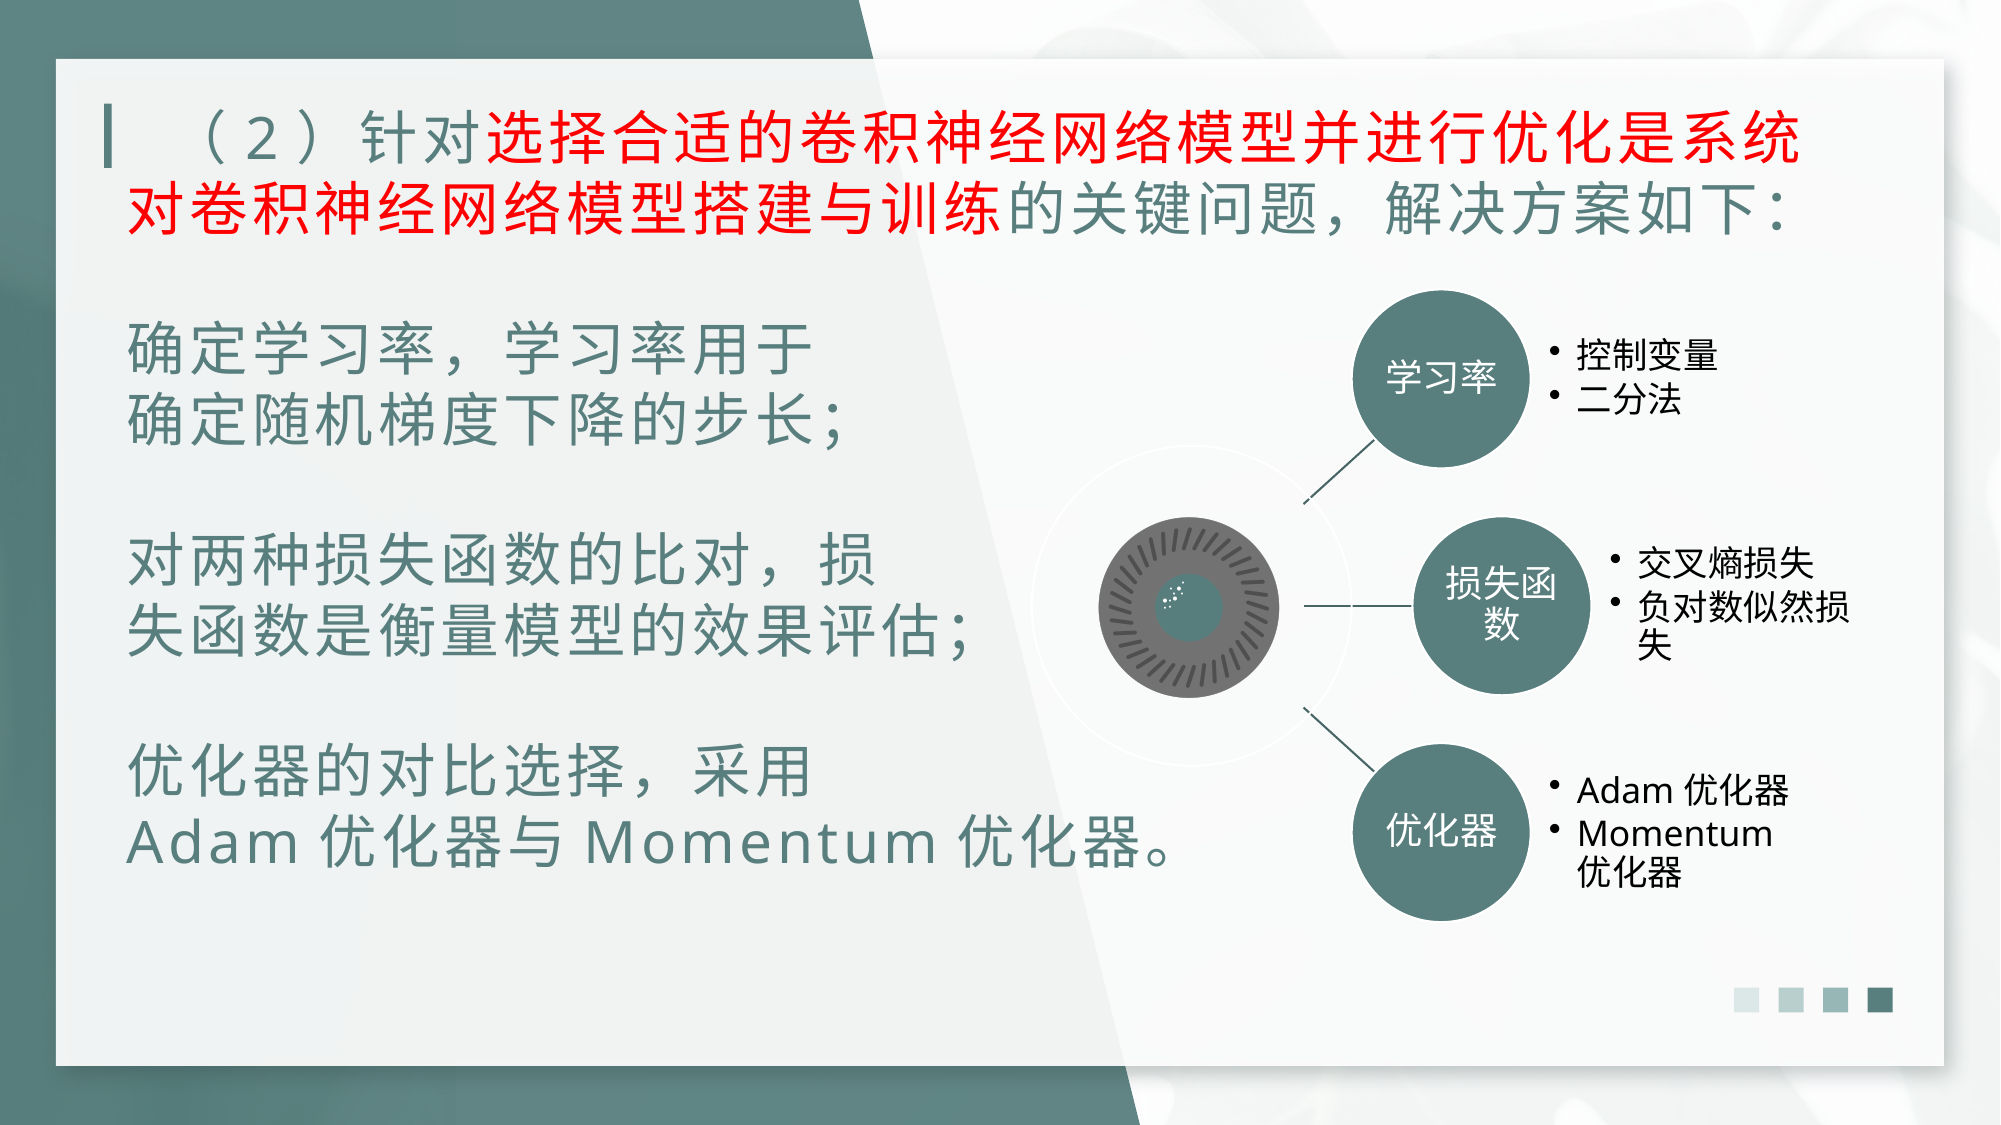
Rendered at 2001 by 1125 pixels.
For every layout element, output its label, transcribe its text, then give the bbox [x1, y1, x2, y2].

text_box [1031, 253, 1879, 959]
title （2）针对选择合适的卷积神经网络模型并进行优化是系统对卷积神经网络模型搭建与训练的关键问题，解决方案如下： 确定学习率，学习率用于 确定随机梯度下降的步长； 对两种损失函数的比对，损 失函数是衡量模型的效果评估； 优化器的对比选择，采用 Adam优化器与Momentum优化器。 [111, 93, 1879, 1000]
